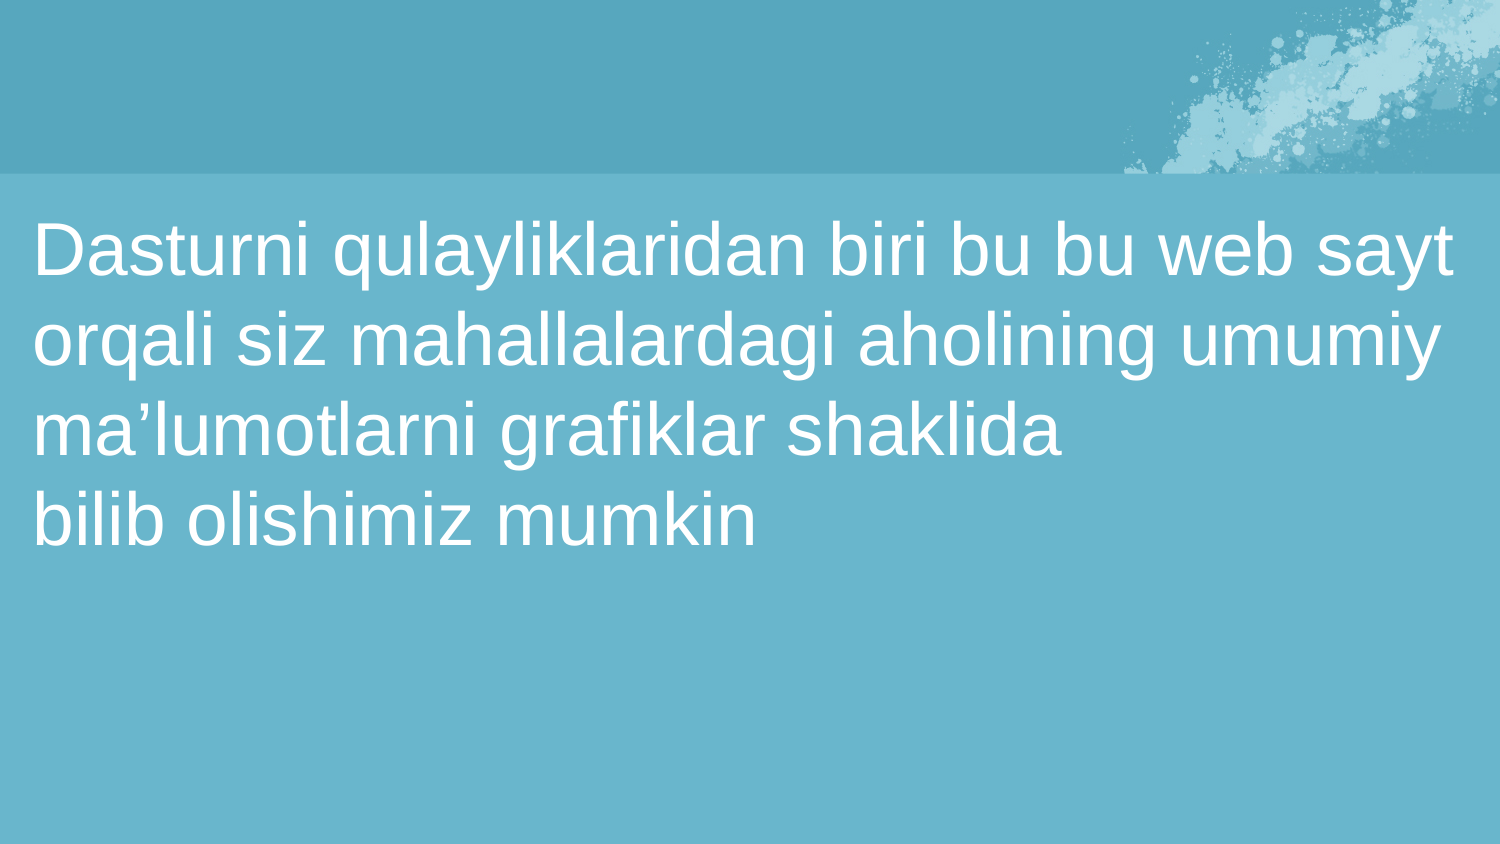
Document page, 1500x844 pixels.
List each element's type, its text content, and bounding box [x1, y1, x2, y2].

picture [0, 0, 1500, 173]
list Dasturni qulayliklaridan biri bu bu web sayt orqali siz mahallalardagi aholining umumiy ma’lumotlarni grafiklar shaklida bilib olishimiz mumkin [17, 197, 1489, 564]
